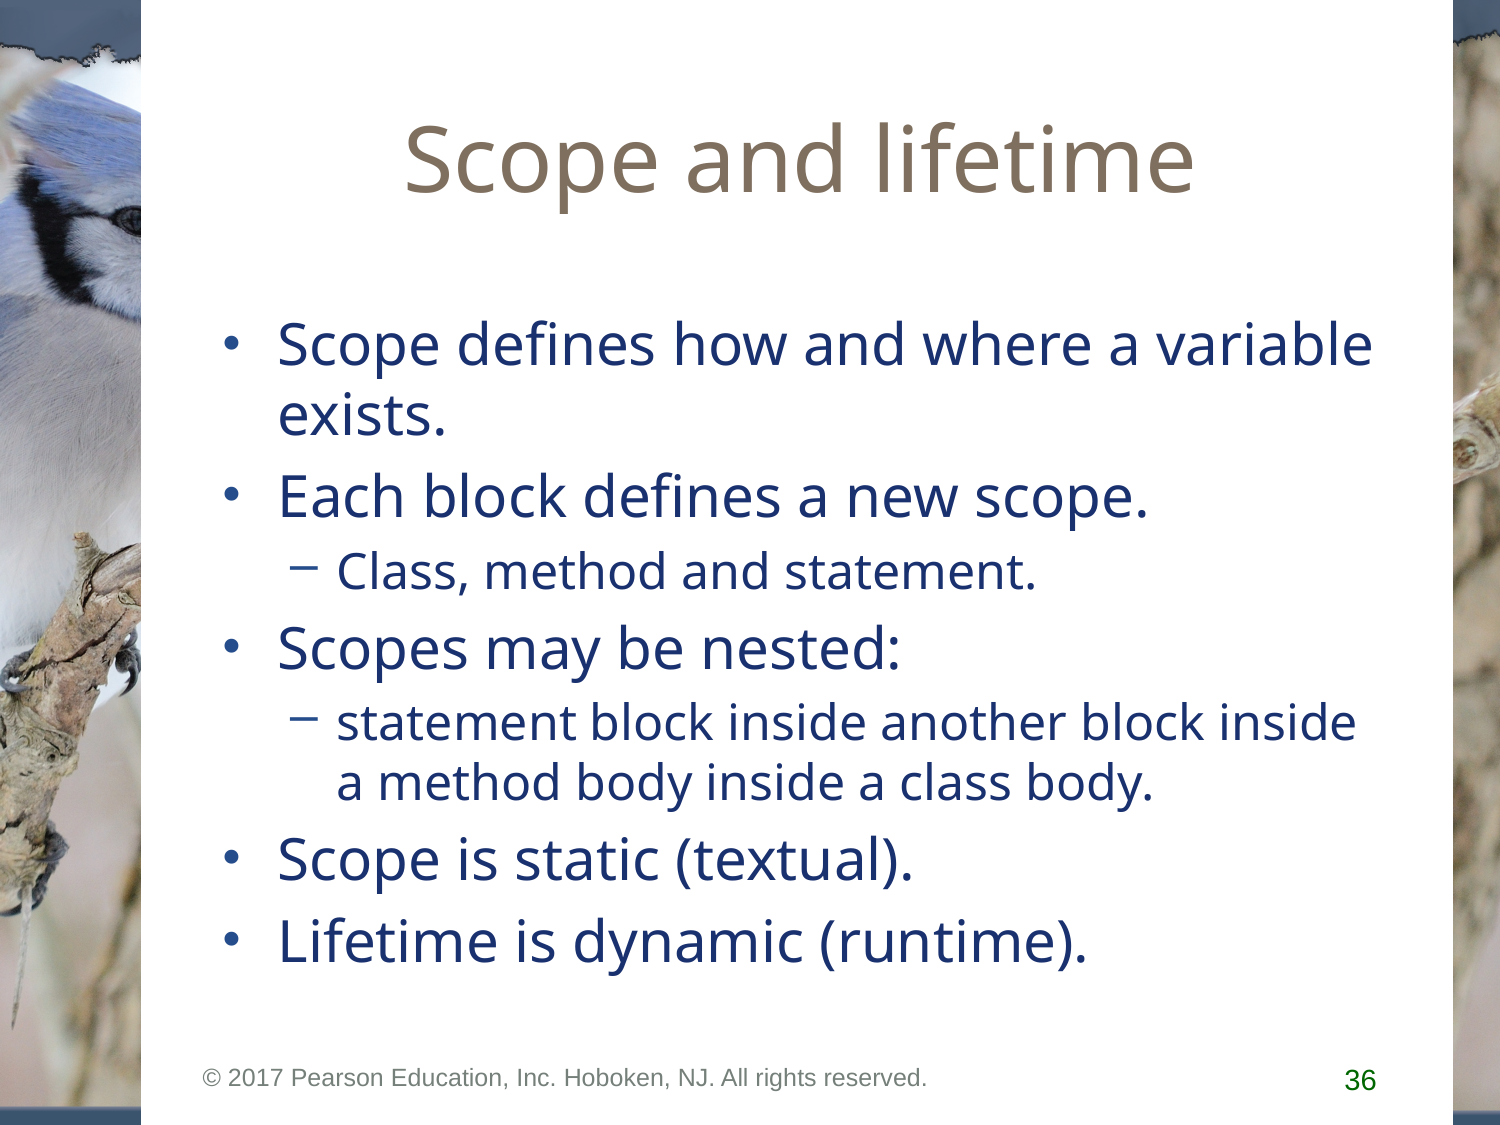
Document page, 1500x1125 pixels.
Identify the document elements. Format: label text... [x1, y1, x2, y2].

picture [1453, 0, 1500, 1125]
list Scope defines how and where a variable exists. Each block defines a new scope. Class, method and statement. Scopes may be nested: statement block inside another block inside a method body inside a class body. Scope is static (textual). Lifetime is dynamic (runtime). [200, 299, 1425, 1000]
footer © 2017 Pearson Education, Inc. Hoboken, NJ. All rights reserved. [187, 1054, 1325, 1105]
title Scope and lifetime [162, 62, 1438, 250]
picture [0, 0, 141, 1125]
